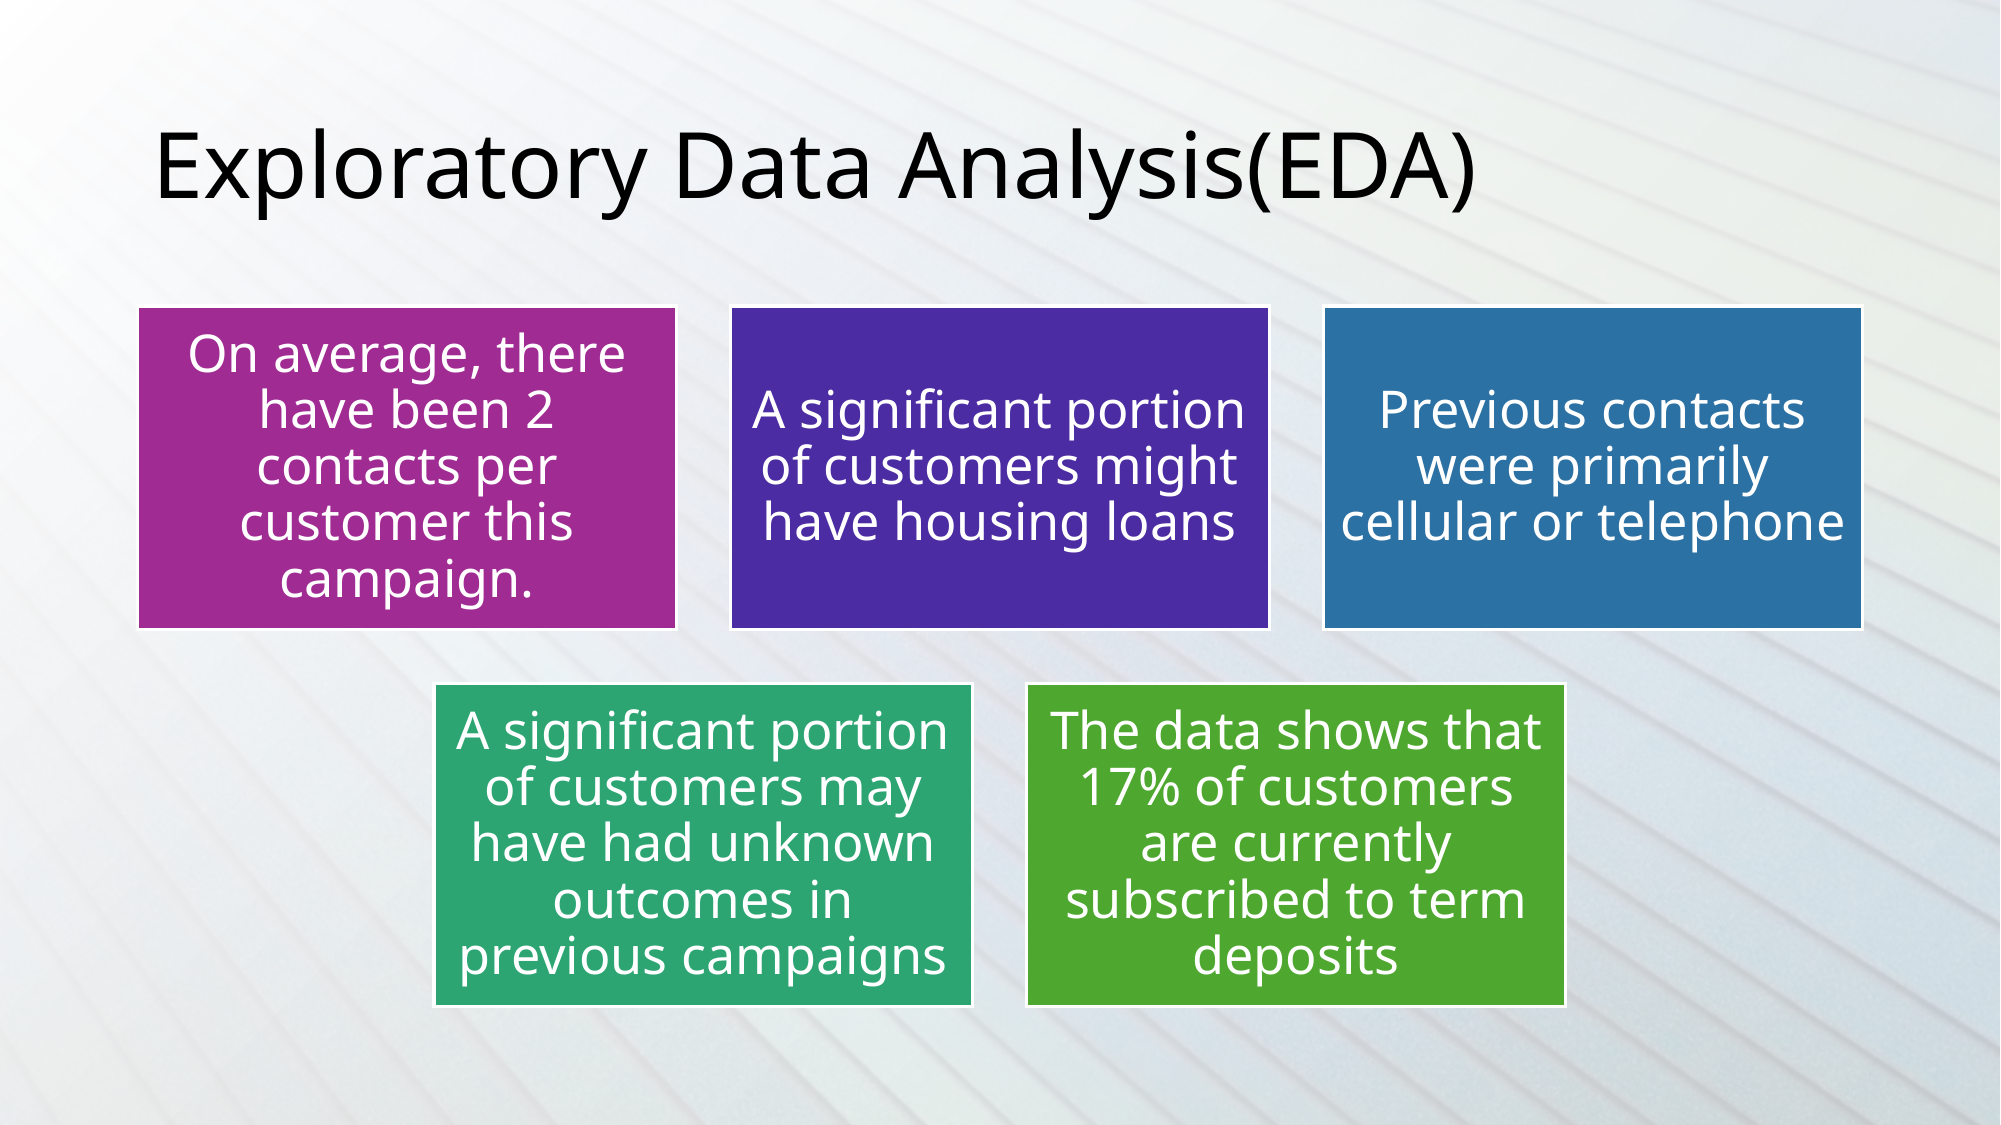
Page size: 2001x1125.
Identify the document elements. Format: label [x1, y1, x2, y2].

list [136, 298, 1863, 1014]
picture [0, 0, 2000, 1125]
